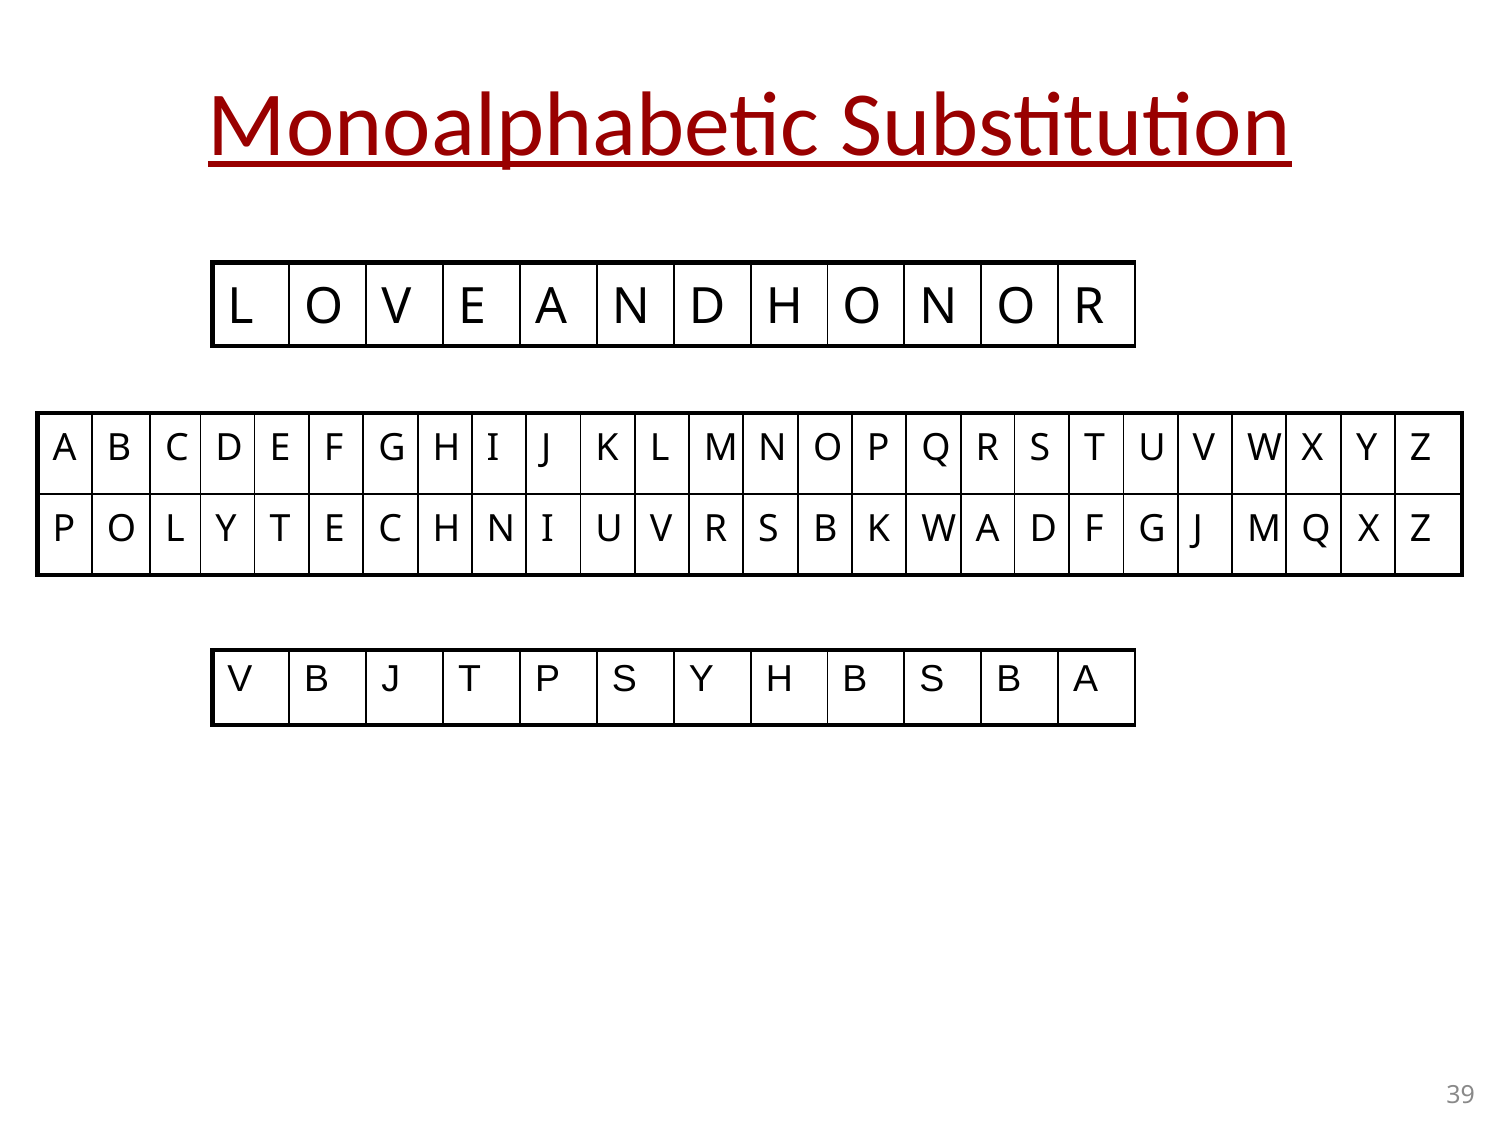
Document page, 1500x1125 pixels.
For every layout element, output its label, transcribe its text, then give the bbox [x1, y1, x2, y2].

table_cell B [799, 495, 851, 573]
table_cell E [310, 495, 362, 573]
table_header B [290, 652, 365, 723]
table_header P [853, 415, 905, 493]
table_cell Y [201, 495, 254, 573]
table_header C [151, 415, 200, 493]
table_header O [290, 265, 365, 344]
table_header B [982, 652, 1057, 723]
table_header B [93, 415, 149, 493]
table_header F [310, 415, 362, 493]
table_header G [364, 415, 417, 493]
table_cell J [1179, 495, 1231, 573]
table_cell G [1124, 495, 1177, 573]
table_cell C [364, 495, 417, 573]
slide_number 39 [1125, 1065, 1475, 1125]
table_header M [690, 415, 742, 493]
table_header O [982, 265, 1057, 344]
table_header N [598, 265, 673, 344]
table_header O [828, 265, 903, 344]
table_header H [419, 415, 471, 493]
table_header D [675, 265, 750, 344]
table_header R [1059, 265, 1134, 344]
table_header E [255, 415, 308, 493]
table_header K [581, 415, 634, 493]
table_header V [367, 265, 442, 344]
table_header J [527, 415, 580, 493]
table_header N [744, 415, 797, 493]
table_header A [40, 415, 91, 493]
table_header D [201, 415, 254, 493]
table_cell T [255, 495, 308, 573]
table_cell A [962, 495, 1014, 573]
table_header X [1287, 415, 1340, 493]
table_cell Q [1287, 495, 1340, 573]
title Monoalphabetic Substitution [75, 24, 1425, 213]
table_cell M [1233, 495, 1285, 573]
table_header I [473, 415, 525, 493]
table_cell X [1342, 495, 1394, 573]
table_header S [905, 652, 980, 723]
table_header P [521, 652, 596, 723]
table_header U [1124, 415, 1177, 493]
table_header L [636, 415, 688, 493]
table_cell N [473, 495, 525, 573]
table_header B [828, 652, 903, 723]
table_header S [598, 652, 673, 723]
table_header H [752, 652, 827, 723]
table_header W [1233, 415, 1285, 493]
table_cell S [744, 495, 797, 573]
table_cell O [93, 495, 149, 573]
table_cell P [40, 495, 91, 573]
table_cell V [636, 495, 688, 573]
table_header R [962, 415, 1014, 493]
table_header J [367, 652, 442, 723]
table_header T [444, 652, 519, 723]
table_header L [215, 265, 288, 344]
table_header V [215, 652, 288, 723]
table_header A [521, 265, 596, 344]
table_header Z [1396, 415, 1460, 493]
table_cell L [151, 495, 200, 573]
table_header O [799, 415, 851, 493]
table_header Y [675, 652, 750, 723]
table_header Q [907, 415, 960, 493]
table_cell I [527, 495, 580, 573]
table_header V [1179, 415, 1231, 493]
table_header S [1015, 415, 1068, 493]
table_cell Z [1396, 495, 1460, 573]
table_cell R [690, 495, 742, 573]
table_header H [752, 265, 827, 344]
table_cell H [419, 495, 471, 573]
table_header Y [1342, 415, 1394, 493]
table_cell K [853, 495, 905, 573]
table_cell W [907, 495, 960, 573]
table_header N [905, 265, 980, 344]
table_cell F [1070, 495, 1123, 573]
table_header E [444, 265, 519, 344]
table_cell U [581, 495, 634, 573]
table_header A [1059, 652, 1134, 723]
table_header T [1070, 415, 1123, 493]
table_cell D [1015, 495, 1068, 573]
